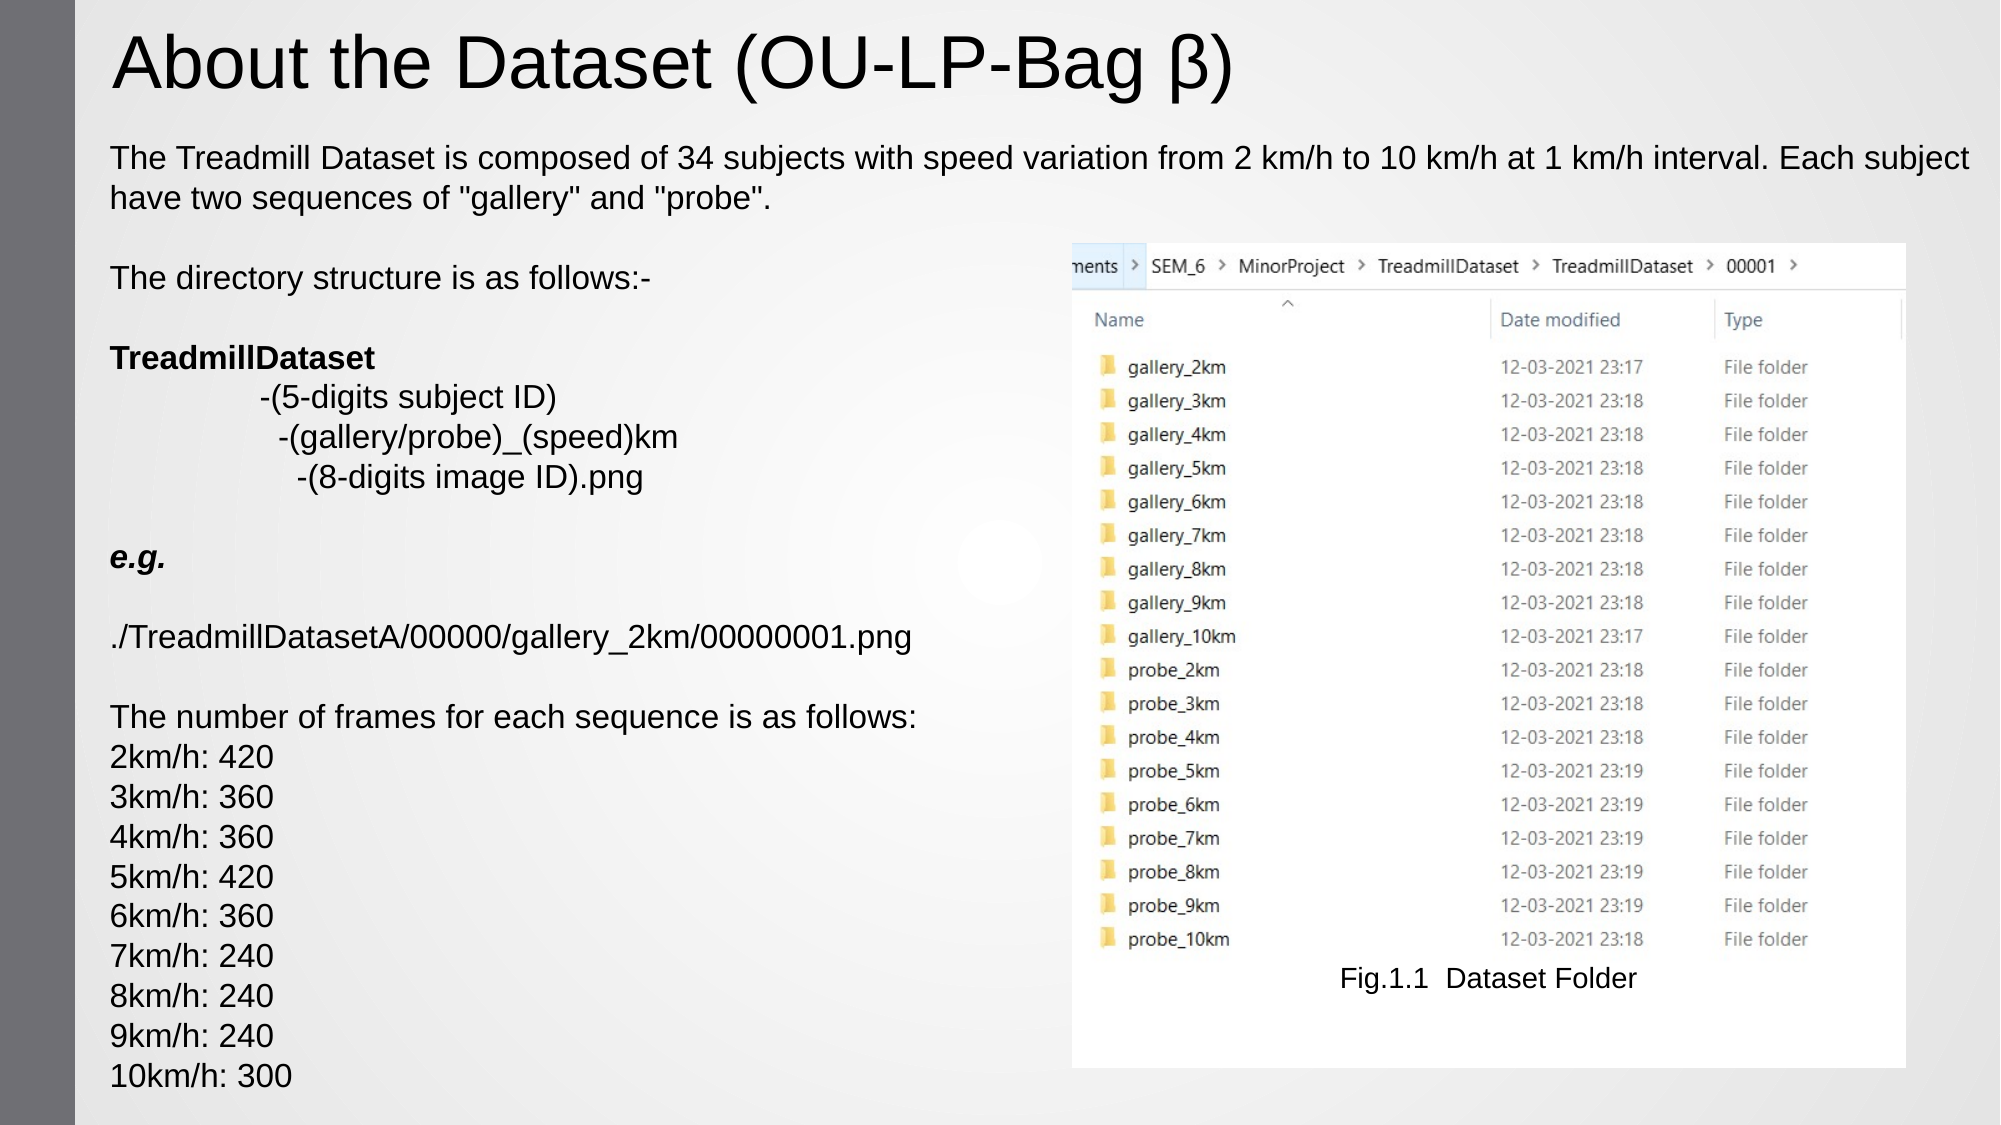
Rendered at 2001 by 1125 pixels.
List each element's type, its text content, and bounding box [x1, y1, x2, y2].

text_box The Treadmill Dataset is composed of 34 subjects with speed variation from 2 km/h to 10 km/h at 1 km/h interval. Each subject have two sequences of "gallery" and "probe". The directory structure is as follows:- TreadmillDataset -(5-digits subject ID) -(gallery/probe)_(speed)km -(8-digits image ID).png e.g. ./TreadmillDatasetA/00000/gallery_2km/00000001.png The number of frames for each sequence is as follows: 2km/h: 420 3km/h: 360 4km/h: 360 5km/h: 420 6km/h: 360 7km/h: 240 8km/h: 240 9km/h: 240 10km/h: 300 [94, 128, 2000, 1102]
text_box About the Dataset (OU-LP-Bag β) [97, 6, 1251, 128]
picture [1071, 243, 1906, 1068]
